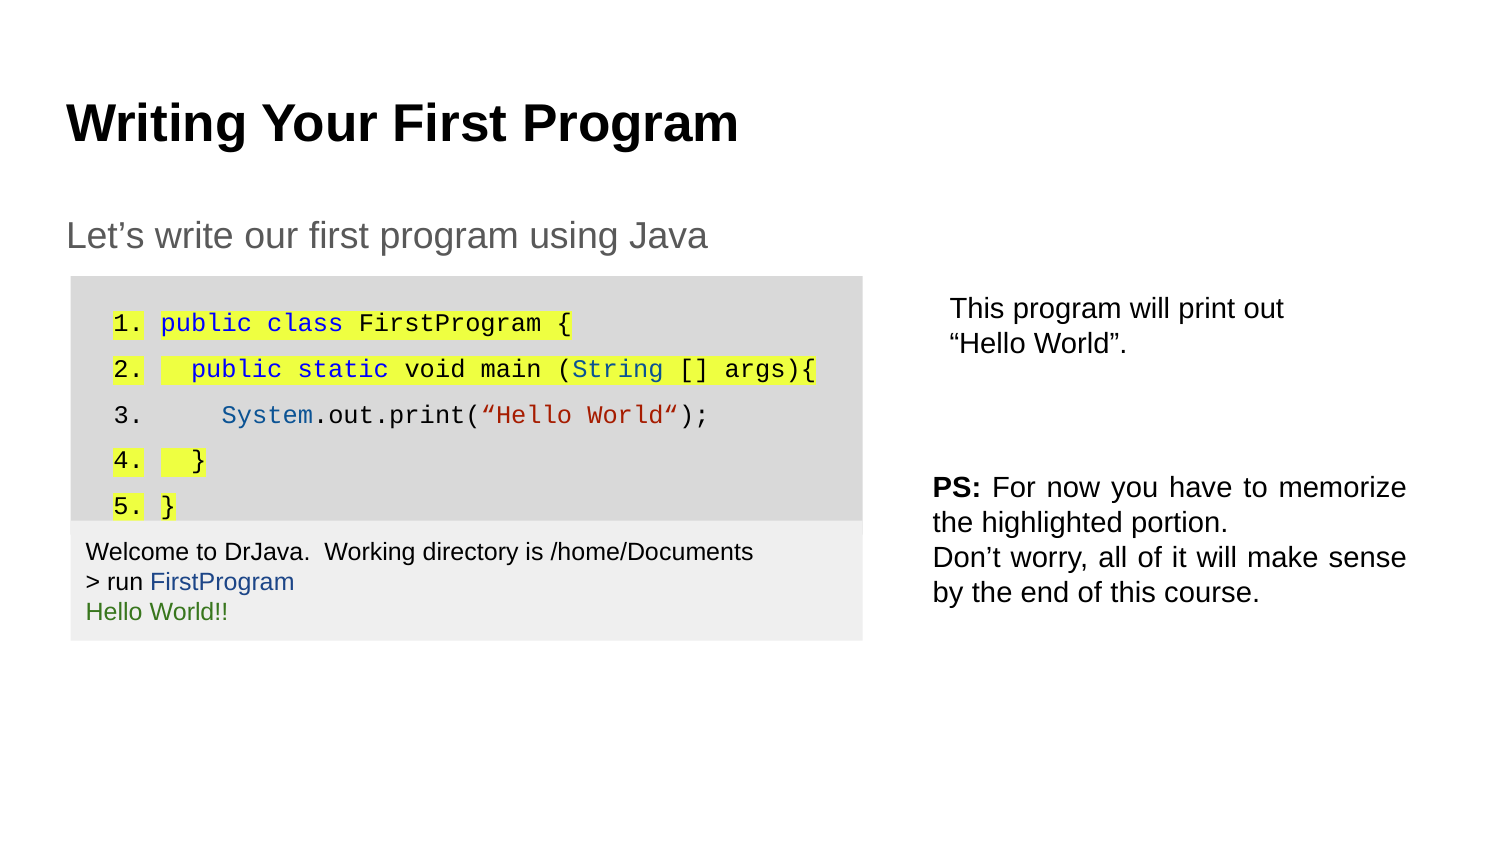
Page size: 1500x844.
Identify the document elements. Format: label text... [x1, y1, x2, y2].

text_box This program will print out “Hello World”. [934, 274, 1343, 375]
list Let’s write our first program using Java [51, 189, 1449, 750]
text_box Welcome to DrJava. Working directory is /home/Documents > run FirstProgram Hello World!! [70, 520, 863, 641]
title Writing Your First Program [51, 72, 1449, 167]
text_box PS: For now you have to memorize the highlighted portion. Don’t worry, all of it will make sense by the end of this course. [917, 453, 1423, 624]
text_box public class FirstProgram { public static void main (String [] args){ System.out.print(“Hello World“); } } [70, 276, 863, 520]
